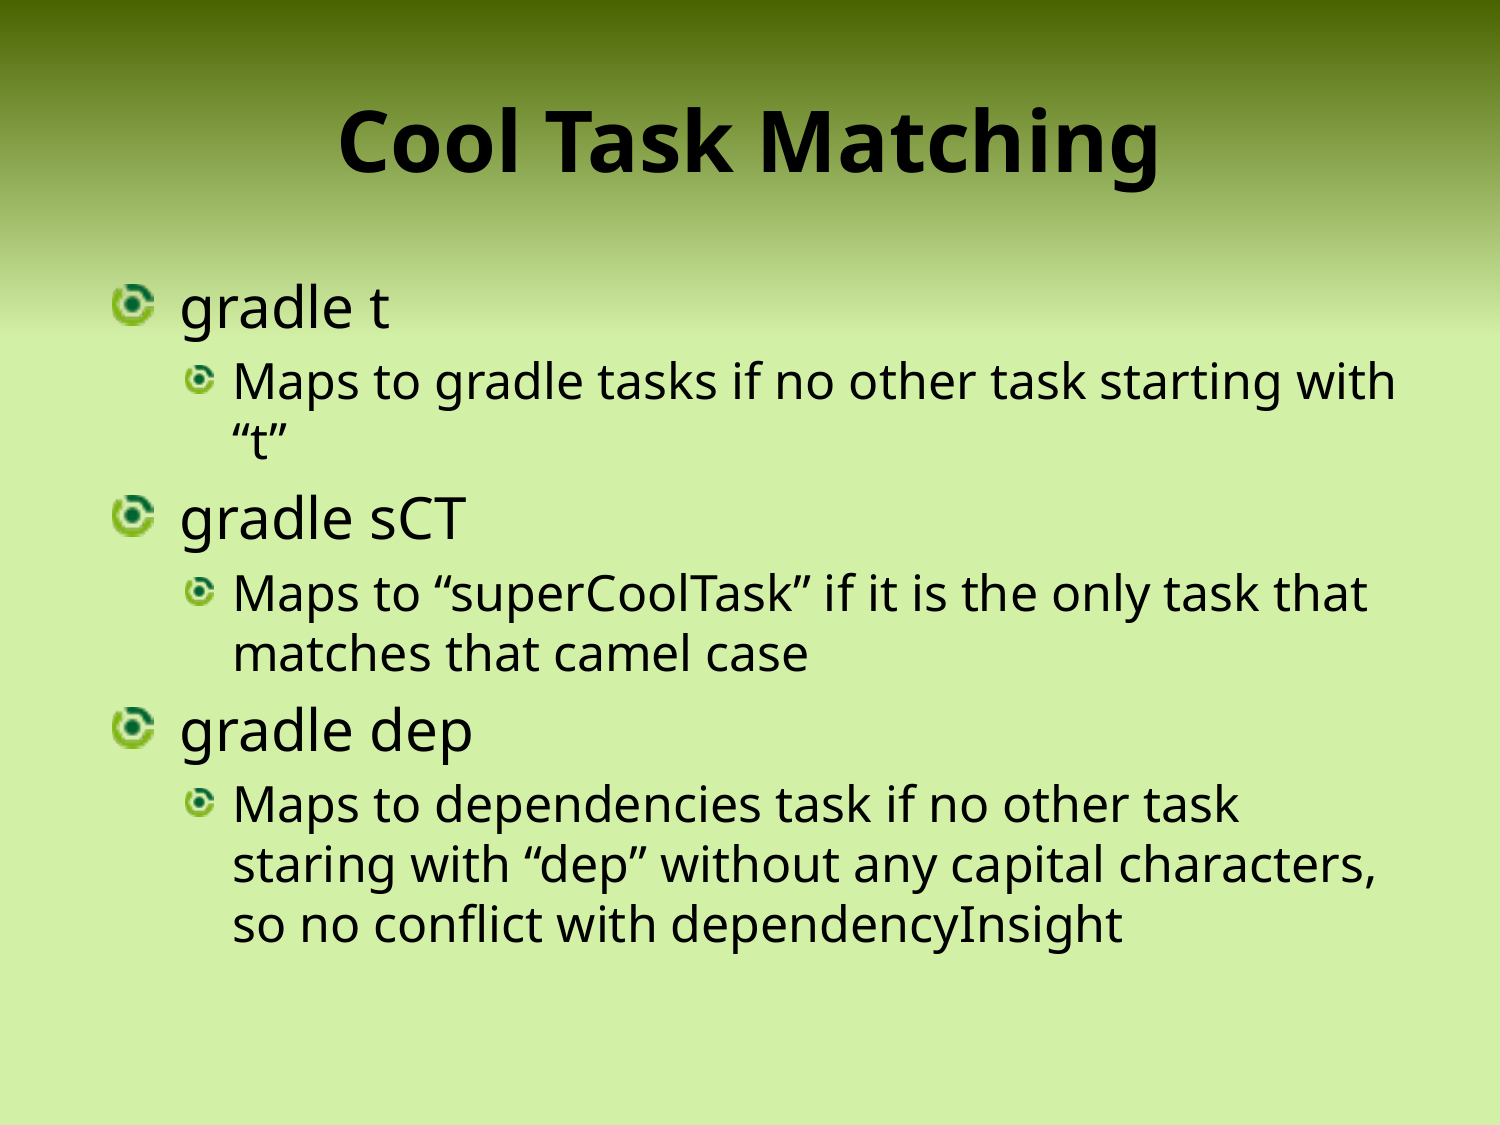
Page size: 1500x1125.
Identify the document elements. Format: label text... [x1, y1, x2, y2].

picture [112, 284, 154, 326]
picture [185, 788, 214, 817]
picture [185, 577, 214, 606]
picture [112, 707, 154, 749]
picture [112, 495, 154, 537]
list gradle t Maps to gradle tasks if no other task starting with “t” gradle sCT Maps to “superCoolTask” if it is the only task that matches that camel case gradle dep Maps to dependencies task if no other task staring with “dep” without any capital characters, so no conflict with dependencyInsight [75, 262, 1425, 1035]
picture [185, 365, 214, 394]
title Cool Task Matching [75, 45, 1425, 233]
